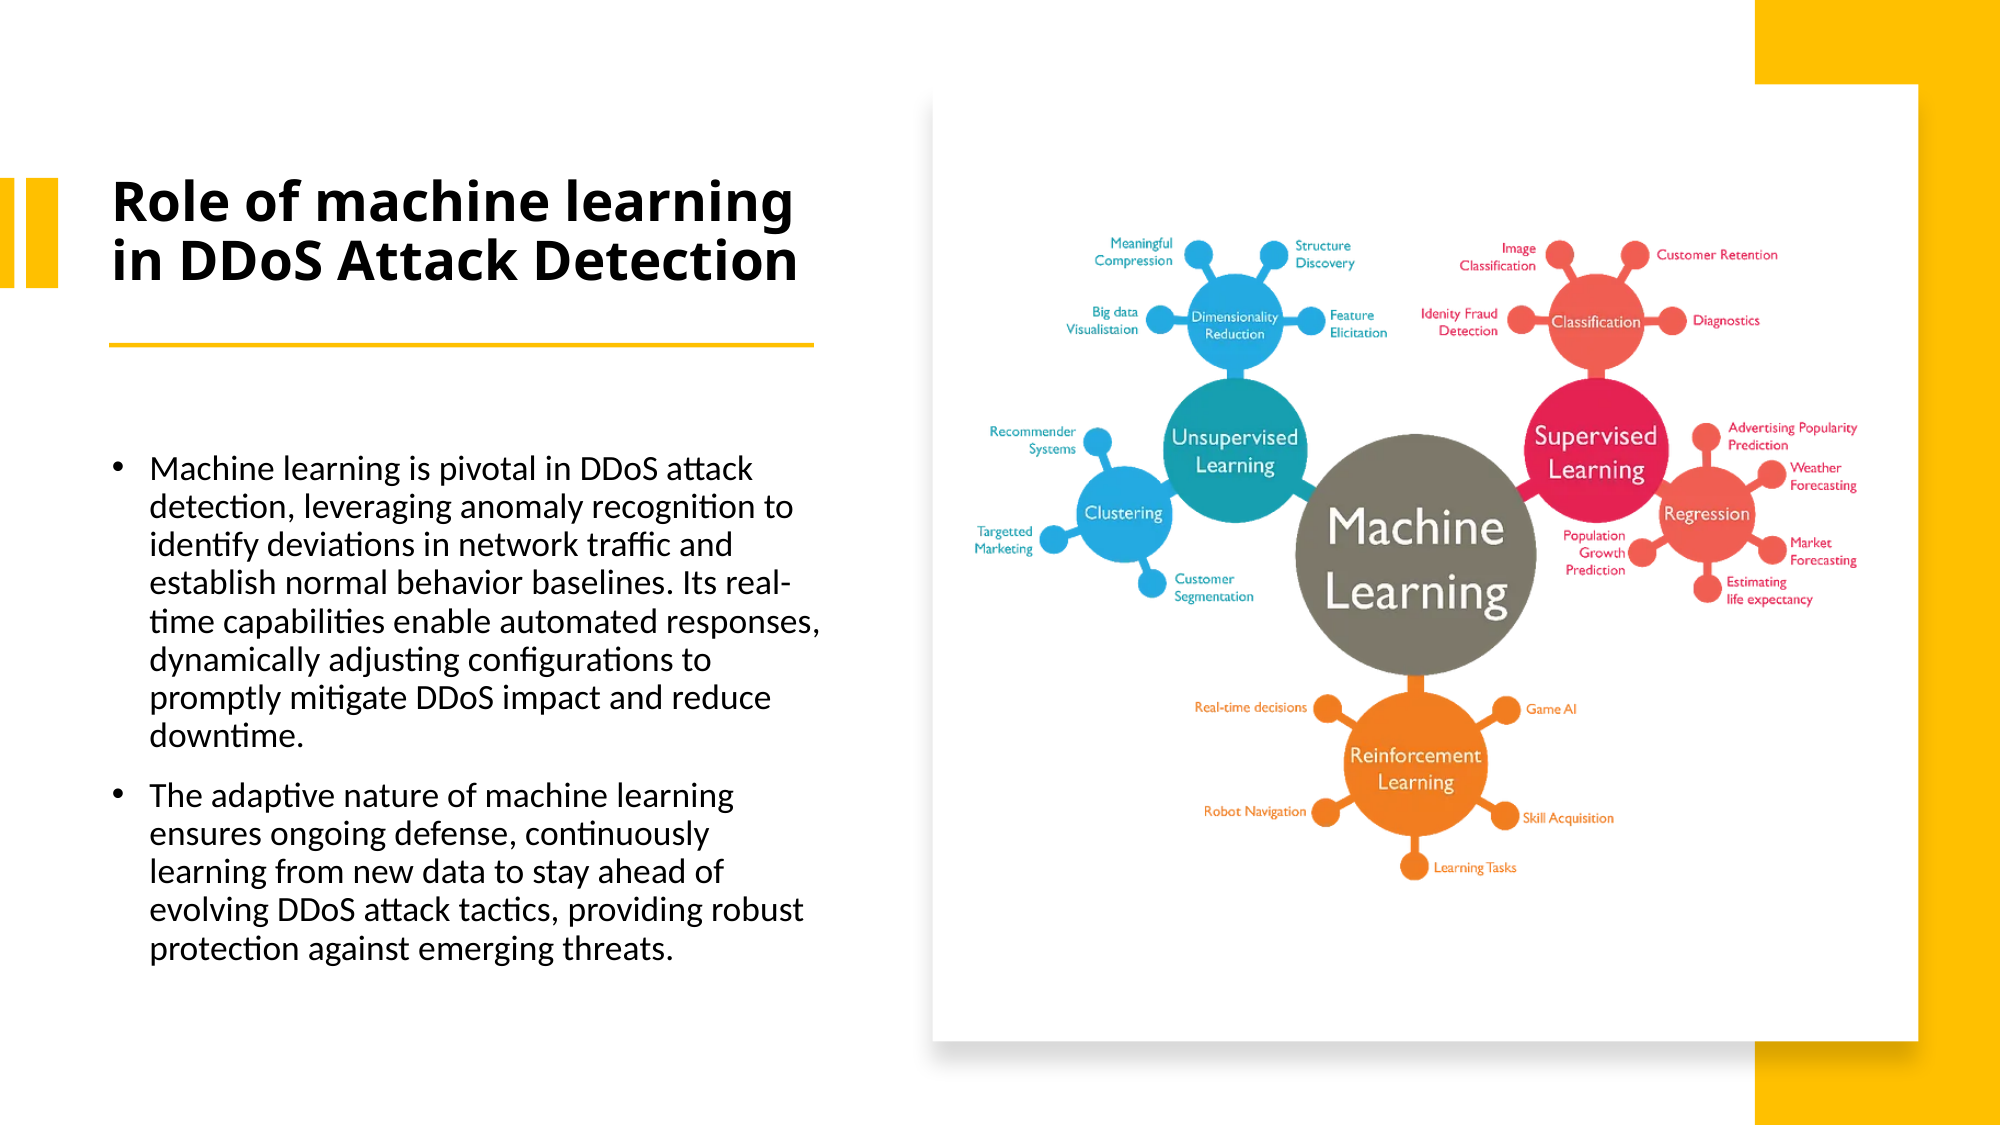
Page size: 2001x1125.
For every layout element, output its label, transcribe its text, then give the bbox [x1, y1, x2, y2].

text_box [108, 342, 815, 348]
list Machine learning is pivotal in DDoS attack detection, leveraging anomaly recognition to identify deviations in network traffic and establish normal behavior baselines. Its real-time capabilities enable automated responses, dynamically adjusting configurations to promptly mitigate DDoS impact and reduce downtime. The adaptive nature of machine learning ensures ongoing defense, continuously learning from new data to stay ahead of evolving DDoS attack tactics, providing robust protection against emerging threats. [96, 382, 845, 1036]
title Role of machine learning in DDoS Attack Detection [96, 140, 845, 326]
text_box [1754, 0, 2000, 1125]
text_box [0, 177, 59, 289]
text_box [0, 0, 1754, 1125]
picture [962, 232, 1870, 882]
text_box [932, 83, 1919, 1042]
